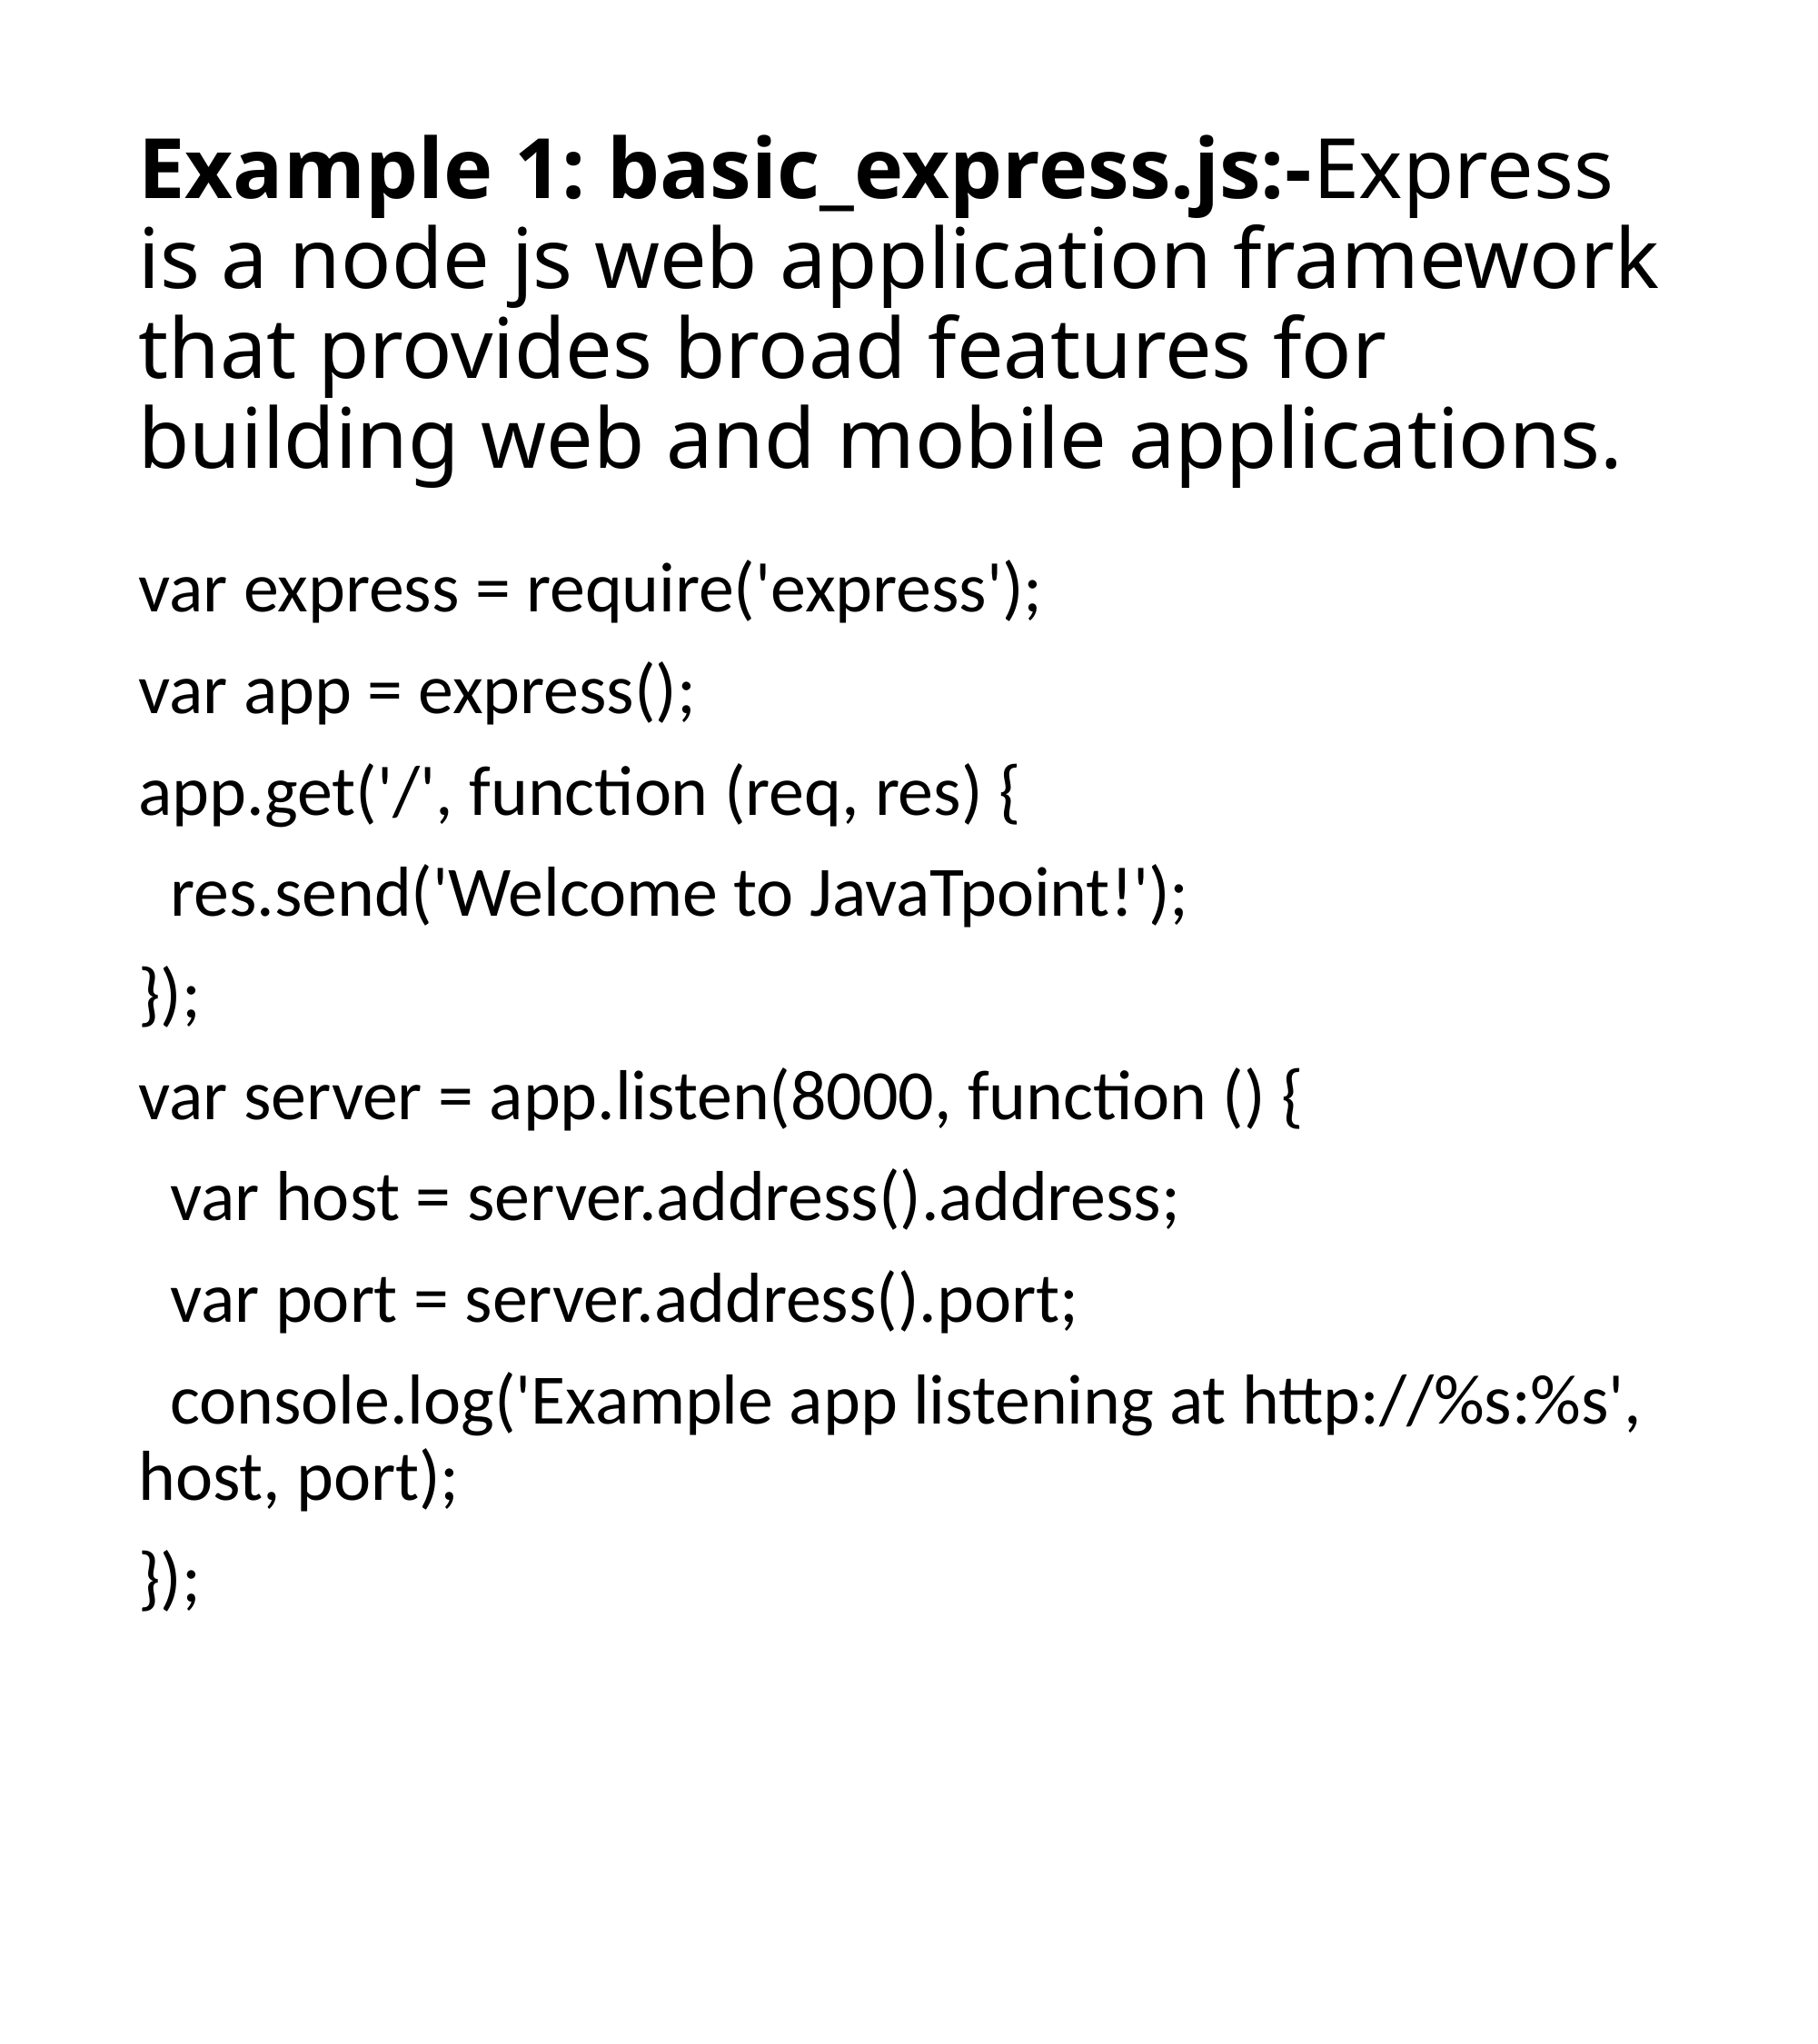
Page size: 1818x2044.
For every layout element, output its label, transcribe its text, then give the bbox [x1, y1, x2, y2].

list var express = require('express'); var app = express(); app.get('/', function (req, res) { res.send('Welcome to JavaTpoint!'); }); var server = app.listen(8000, function () { var host = server.address().address; var port = server.address().port; console.log('Example app listening at http://%s:%s', host, port); }); [124, 543, 1693, 1841]
title Example 1: basic_express.js:-Express is a node js web application framework that provides broad features for building web and mobile applications. [124, 108, 1693, 504]
